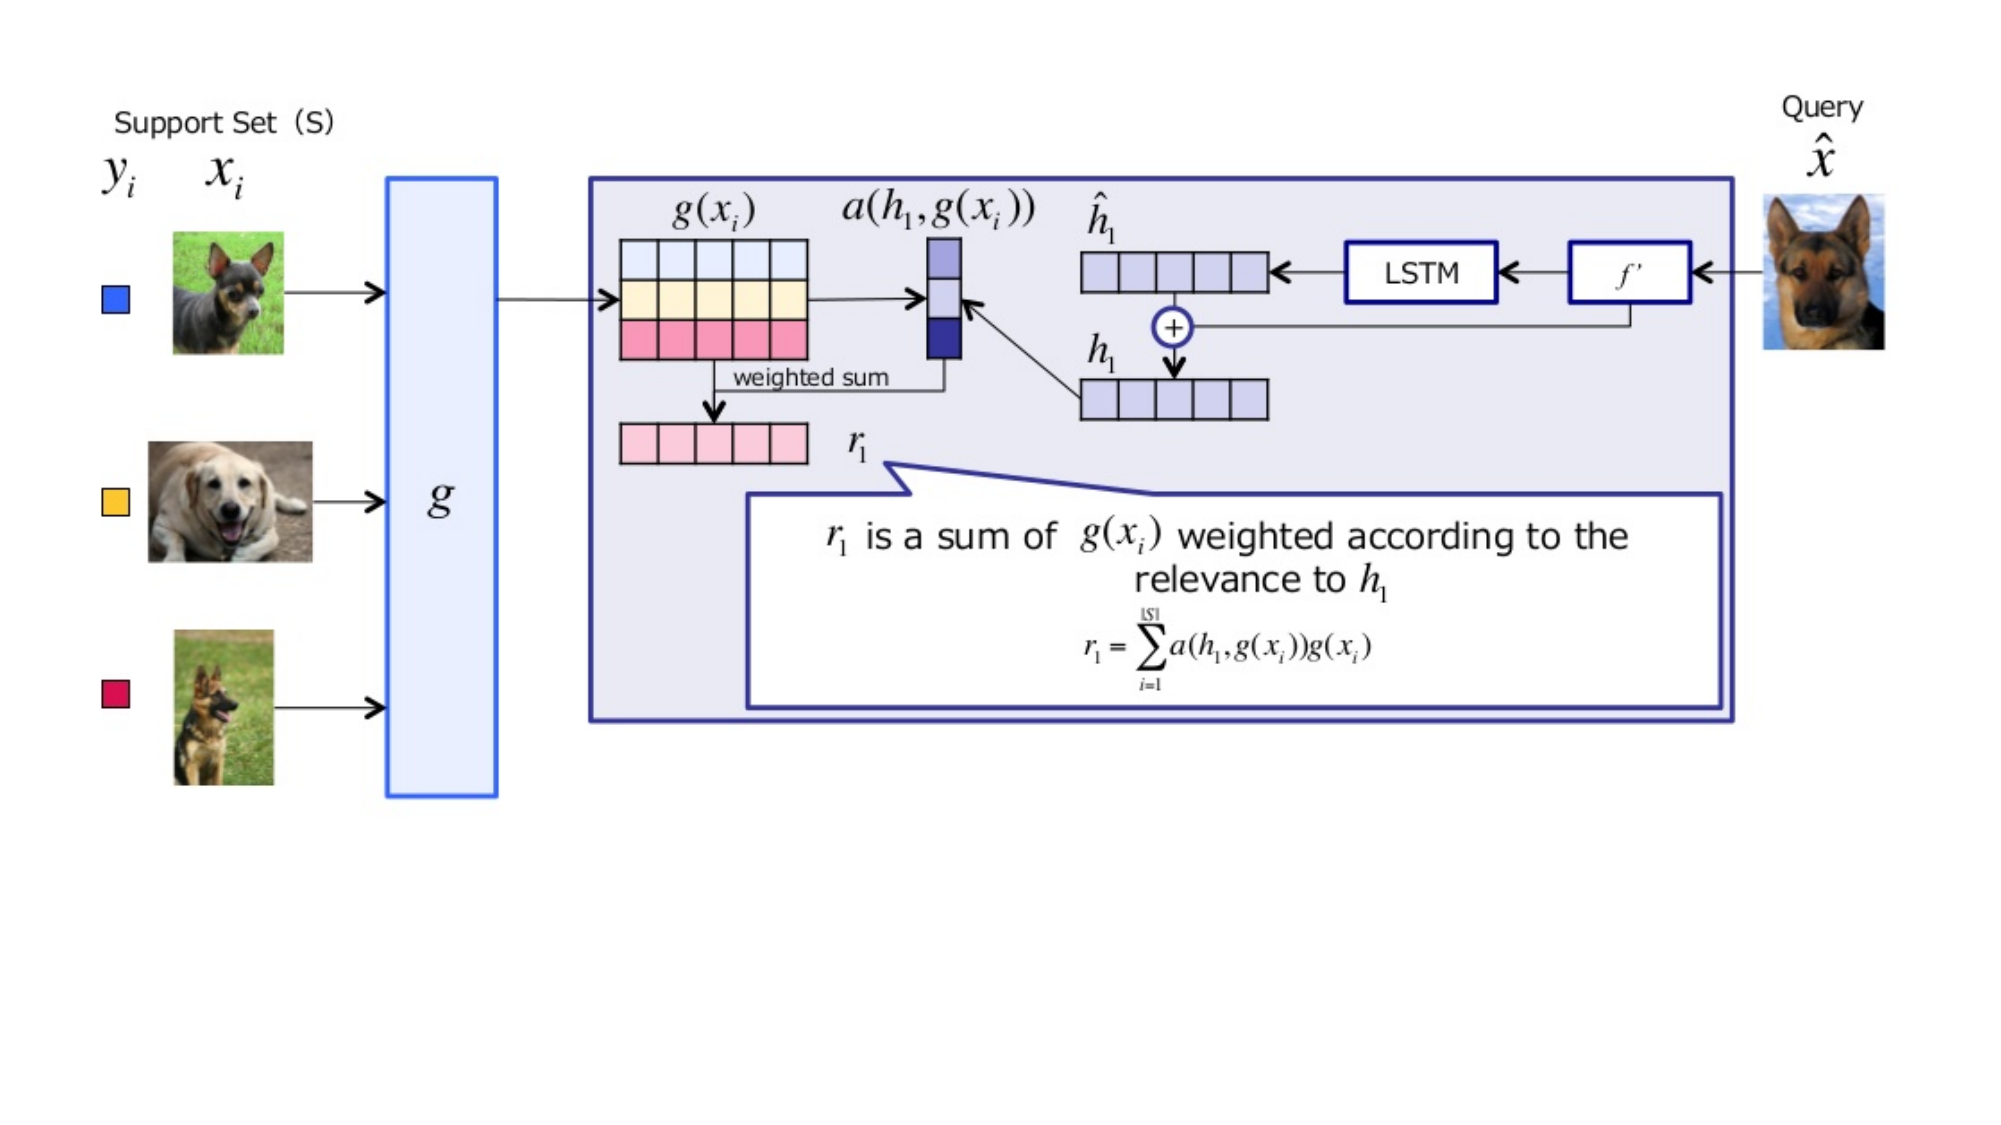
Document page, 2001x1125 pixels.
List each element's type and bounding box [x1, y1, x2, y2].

picture [75, 92, 1902, 820]
